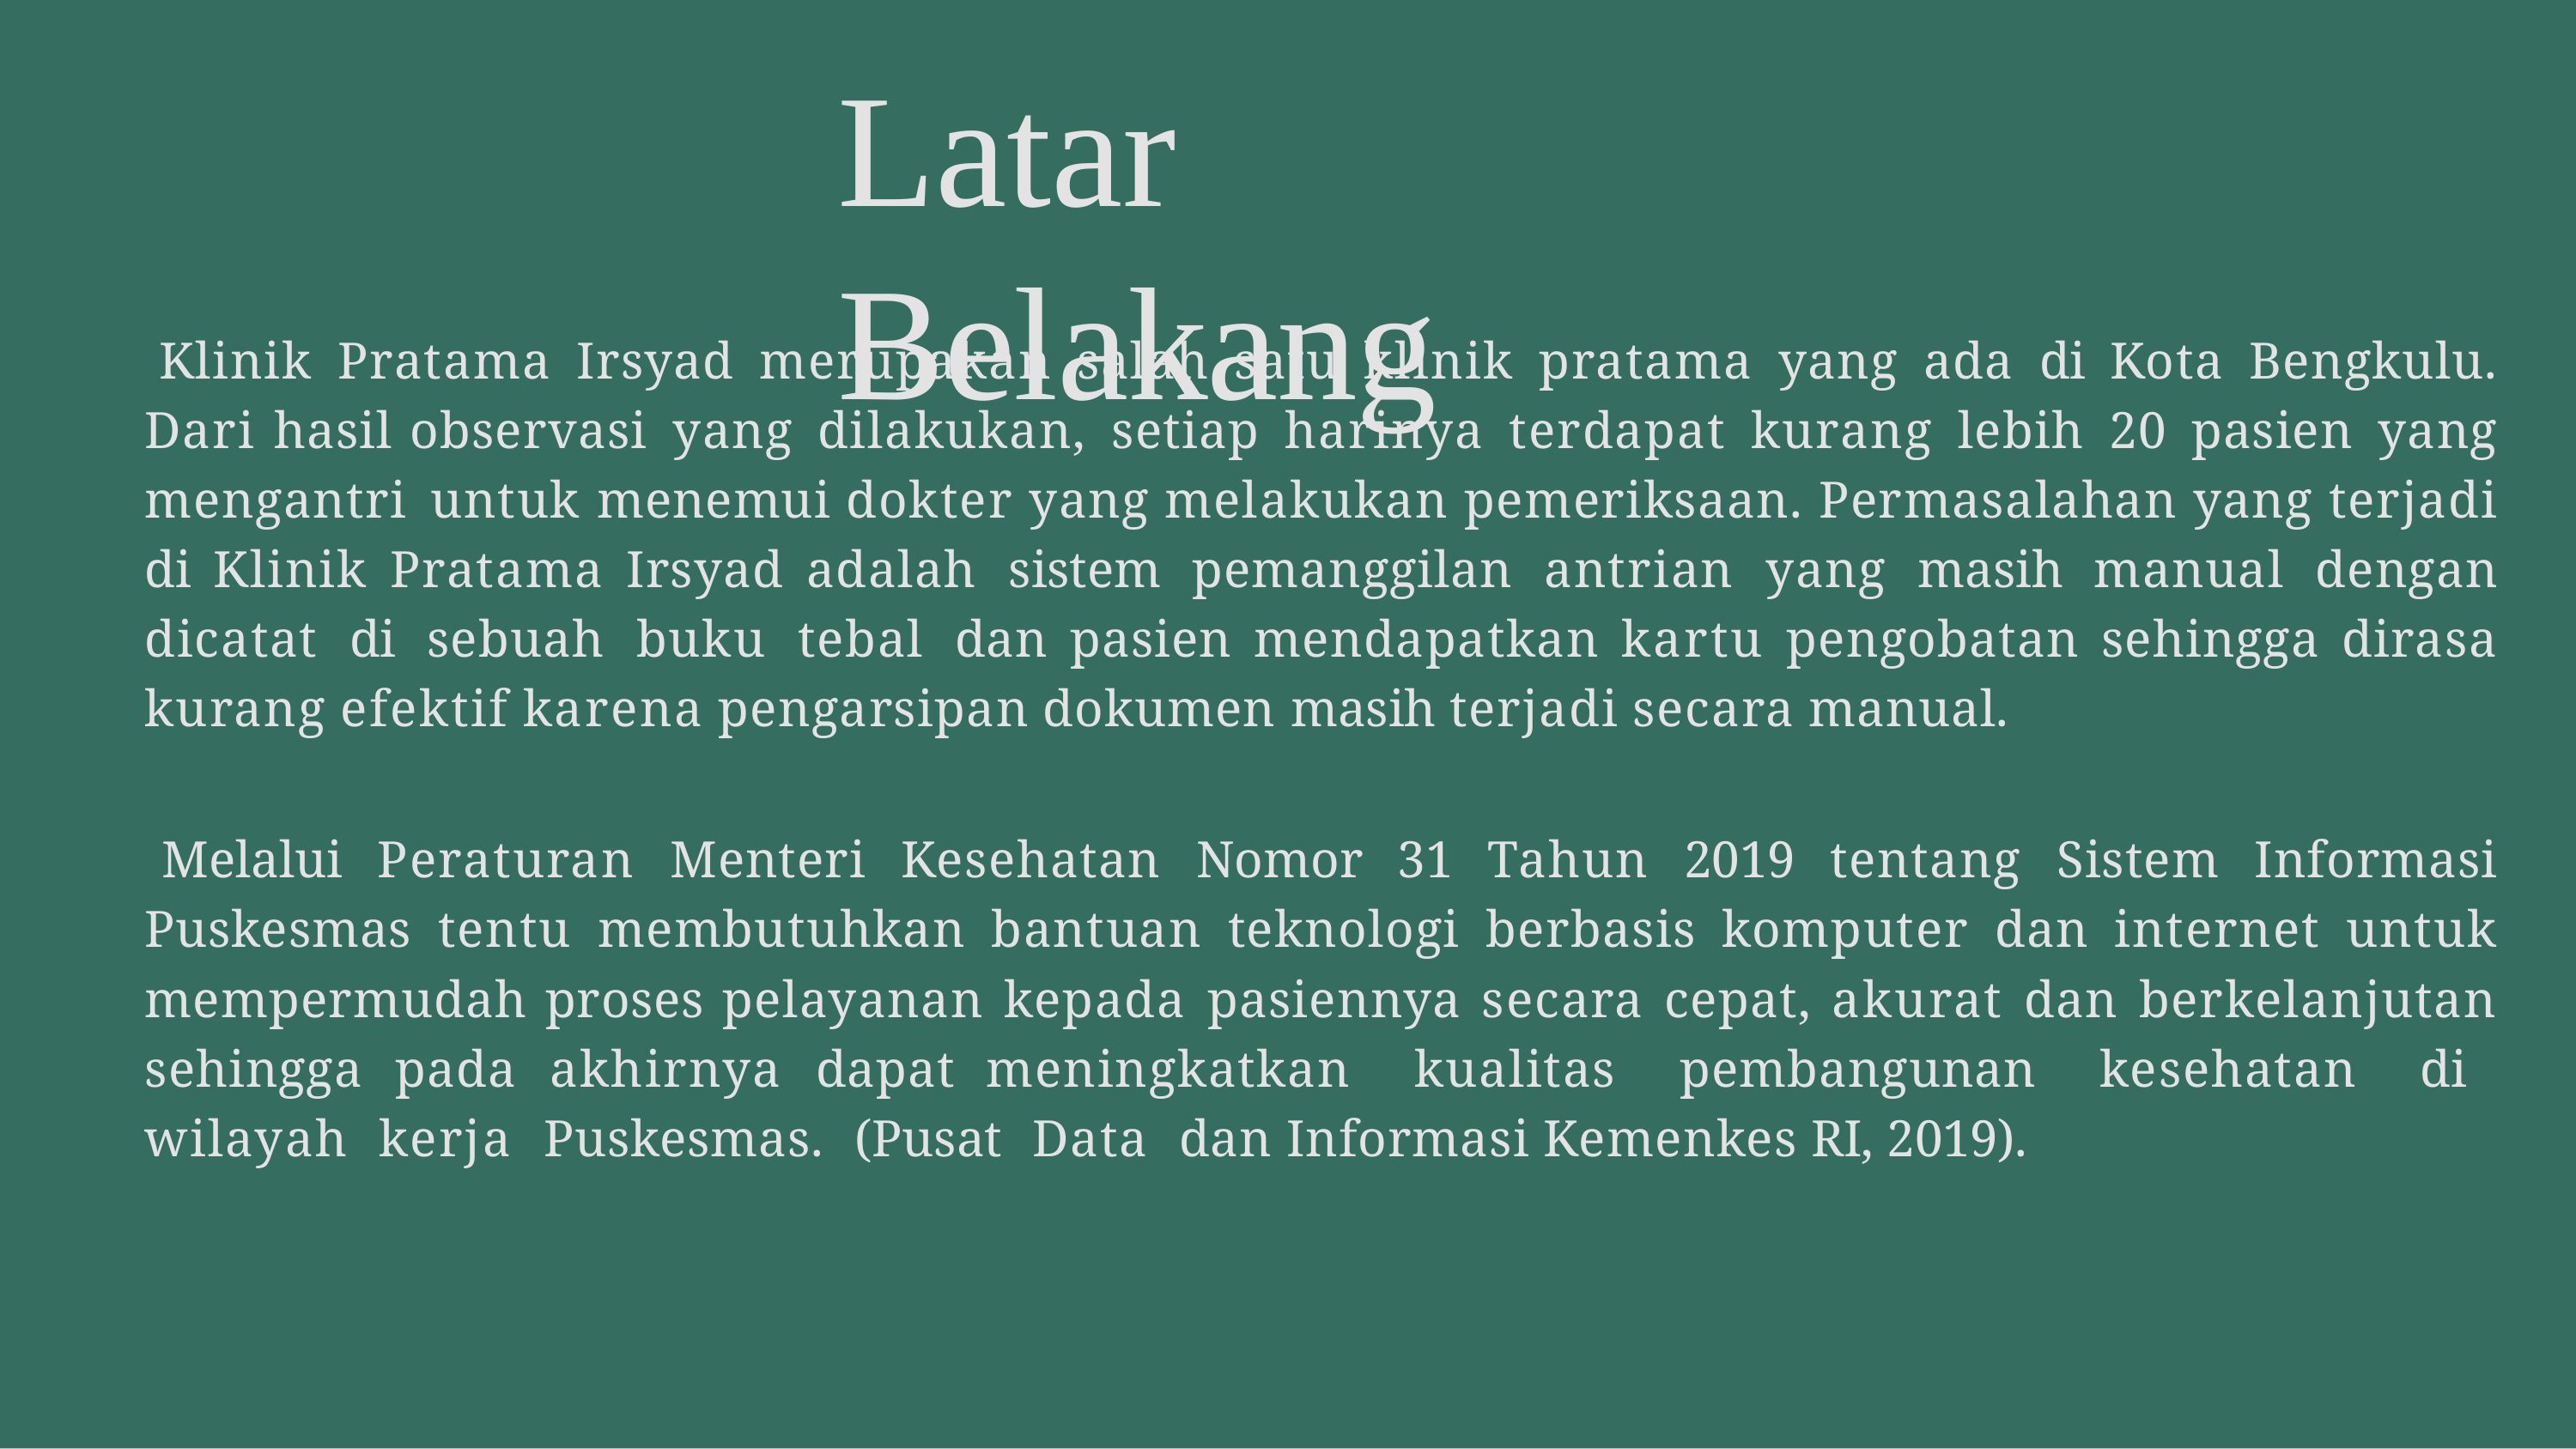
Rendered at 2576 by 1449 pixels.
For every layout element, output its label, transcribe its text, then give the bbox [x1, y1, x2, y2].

title Latar Belakang [835, 44, 1807, 317]
list Klinik Pratama Irsyad merupakan salah satu klinik pratama yang ada di Kota Bengkulu. Dari hasil observasi yang dilakukan, setiap harinya terdapat kurang lebih 20 pasien yang mengantri untuk menemui dokter yang melakukan pemeriksaan. Permasalahan yang terjadi di Klinik Pratama Irsyad adalah sistem pemanggilan antrian yang masih manual dengan dicatat di sebuah buku tebal dan pasien mendapatkan kartu pengobatan sehingga dirasa kurang efektif karena pengarsipan dokumen masih terjadi secara manual. Melalui Peraturan Menteri Kesehatan Nomor 31 Tahun 2019 tentang Sistem Informasi Puskesmas tentu membutuhkan bantuan teknologi berbasis komputer dan internet untuk mempermudah proses pelayanan kepada pasiennya secara cepat, akurat dan berkelanjutan sehingga pada akhirnya dapat meningkatkan kualitas pembangunan kesehatan di wilayah kerja Puskesmas. (Pusat Data dan Informasi Kemenkes RI, 2019). [143, 317, 2500, 1167]
